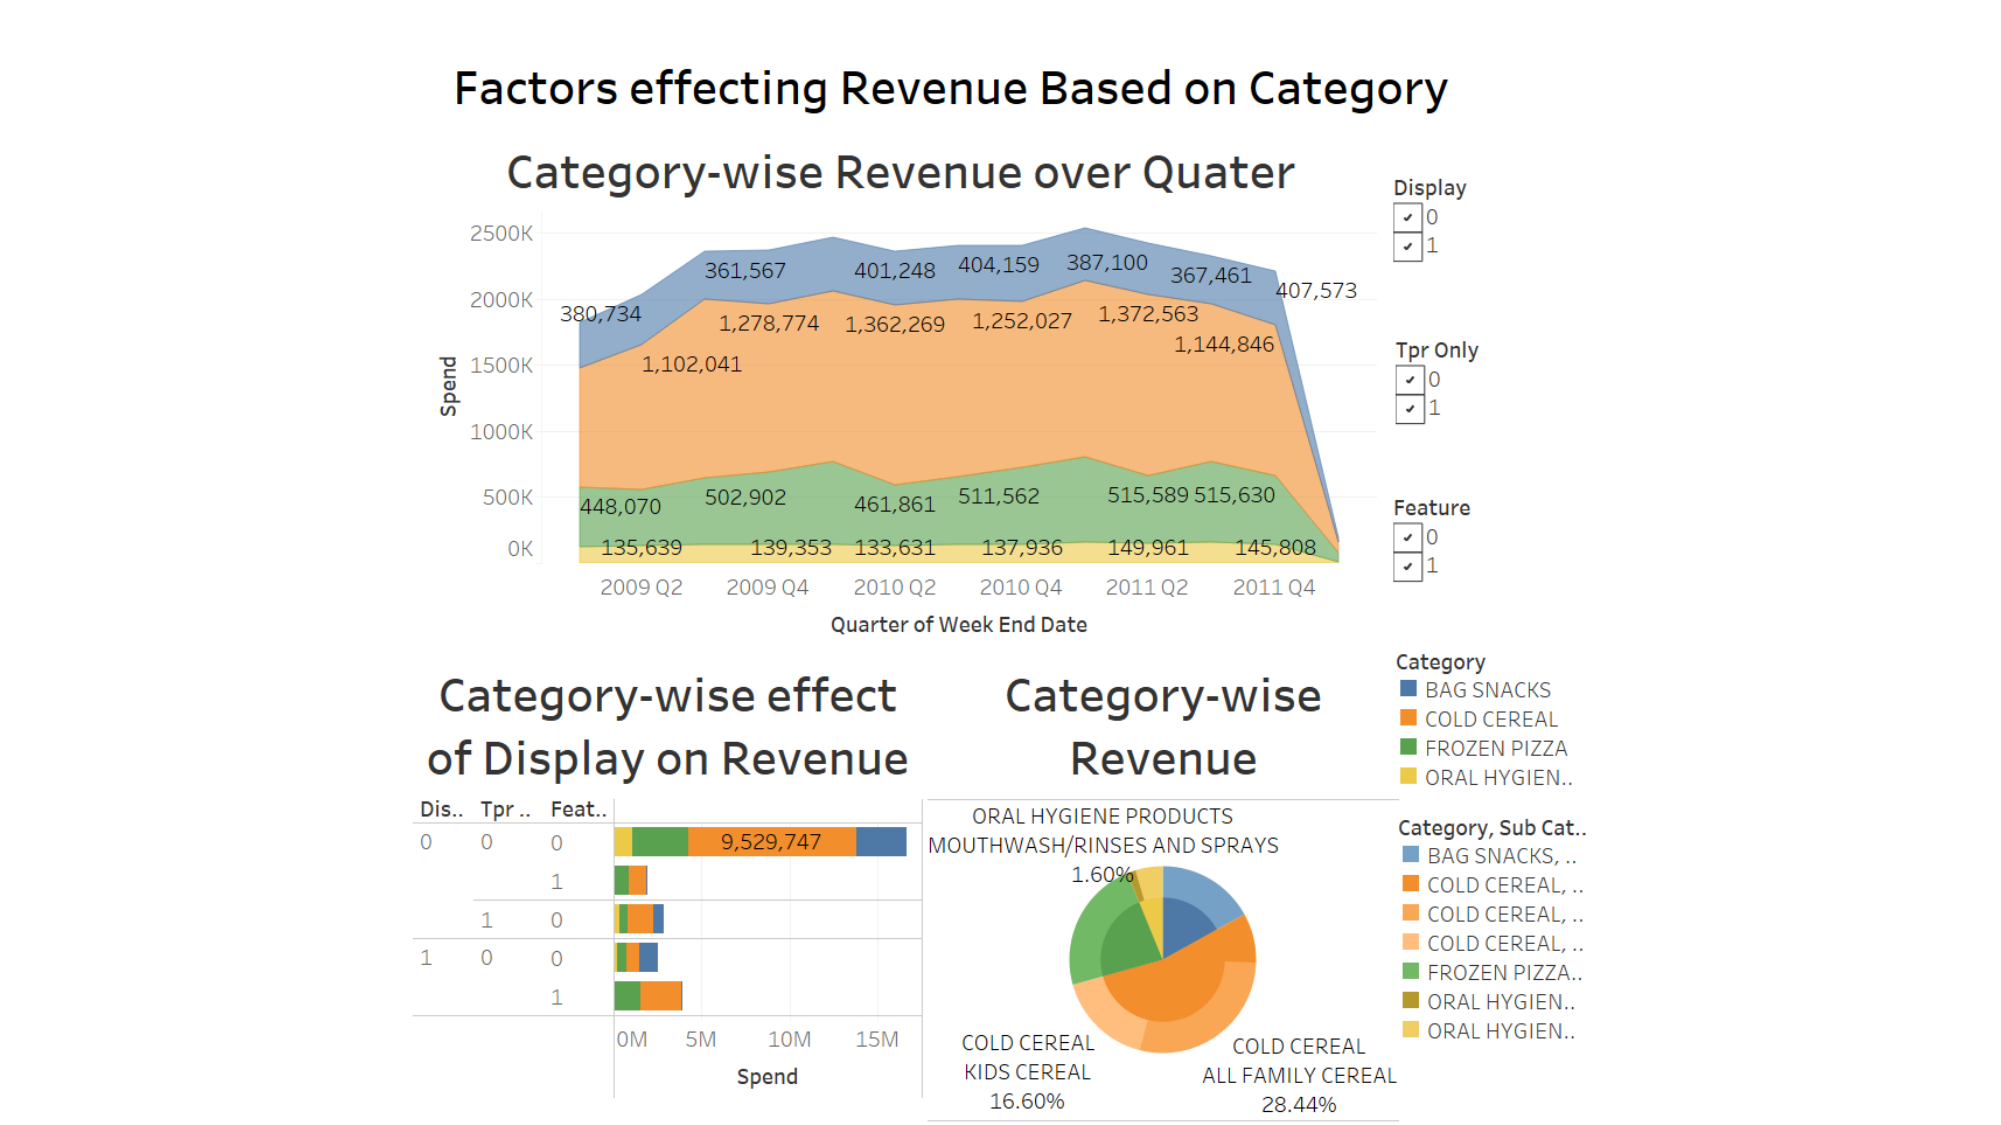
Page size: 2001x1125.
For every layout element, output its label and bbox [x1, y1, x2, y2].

picture [407, 0, 1593, 1125]
